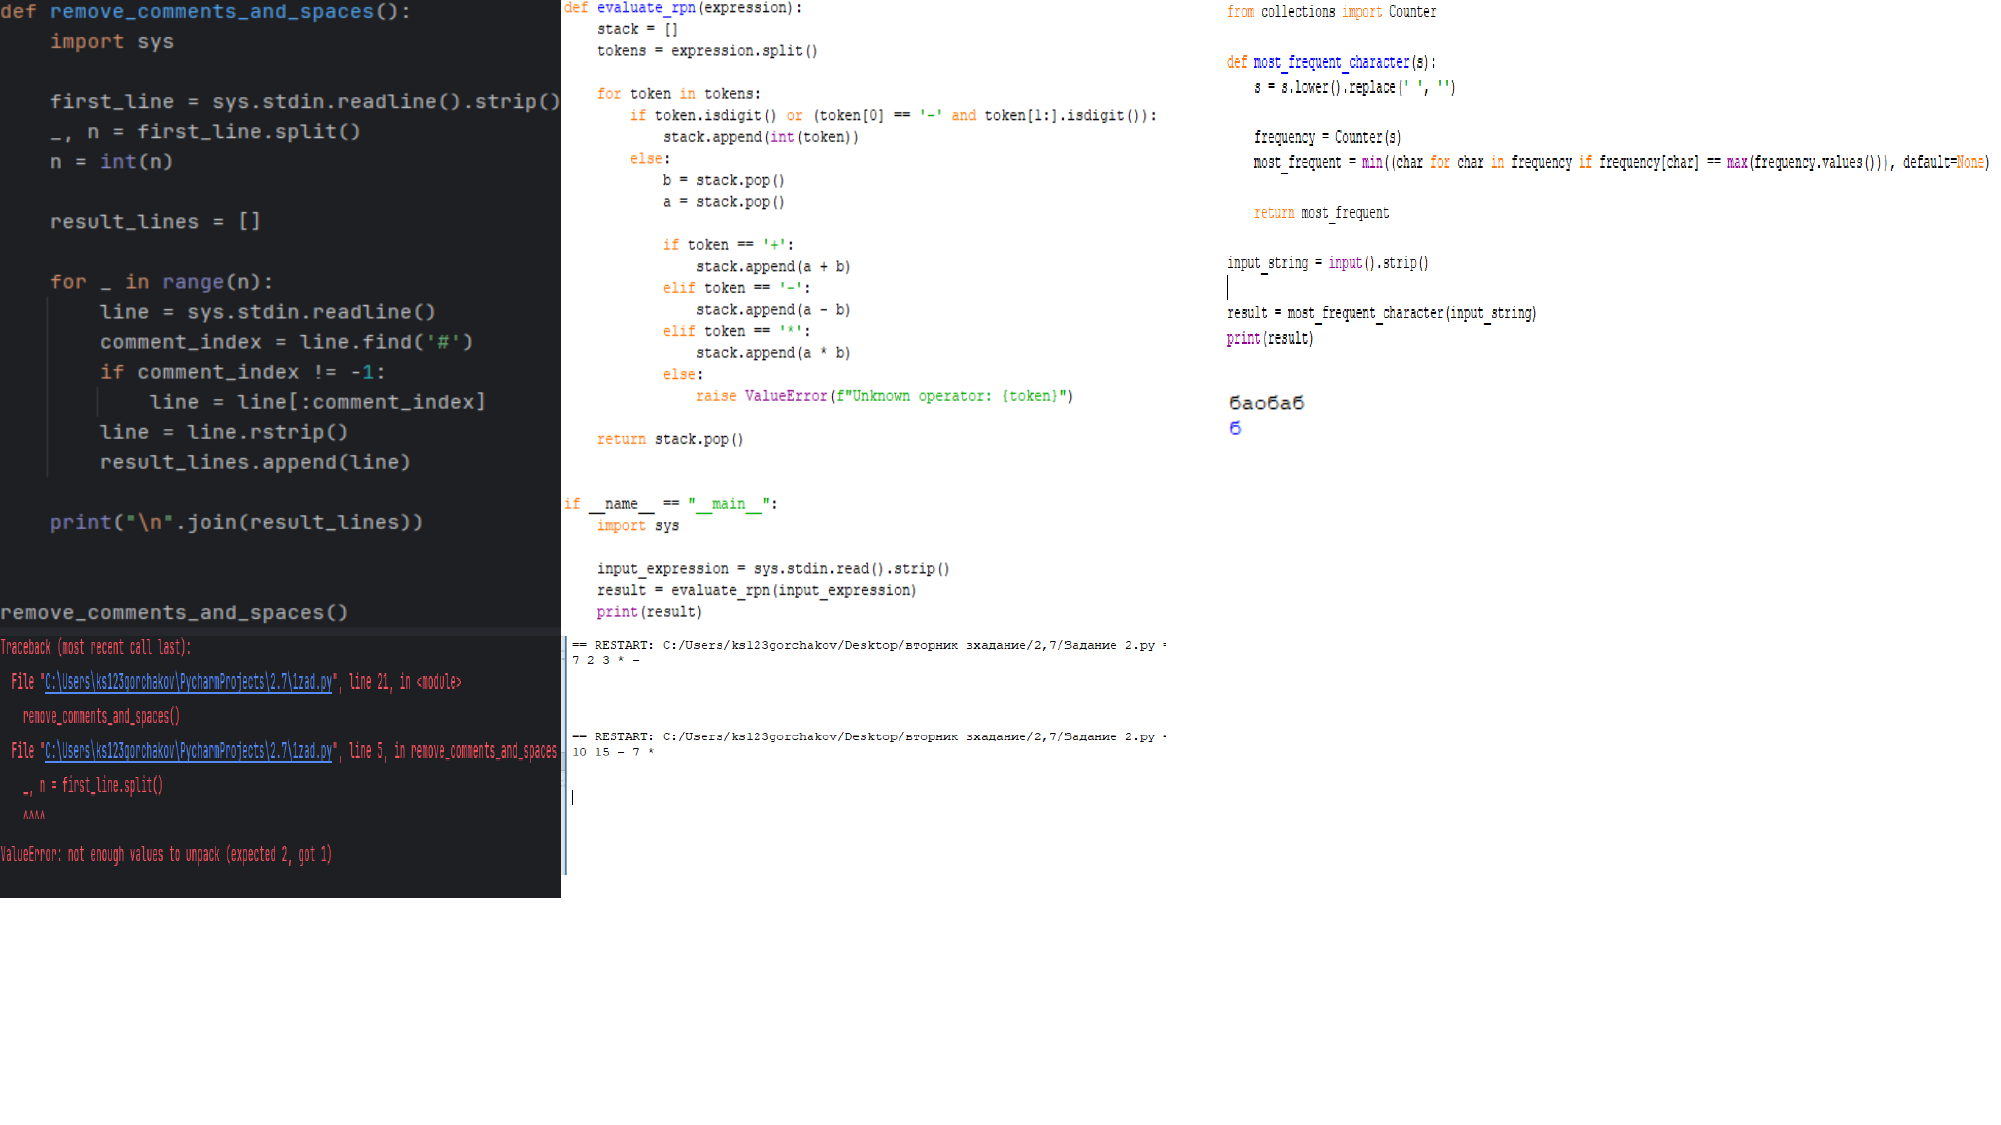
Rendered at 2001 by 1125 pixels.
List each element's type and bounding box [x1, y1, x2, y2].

picture [0, 0, 1166, 898]
picture [1226, 0, 2000, 446]
